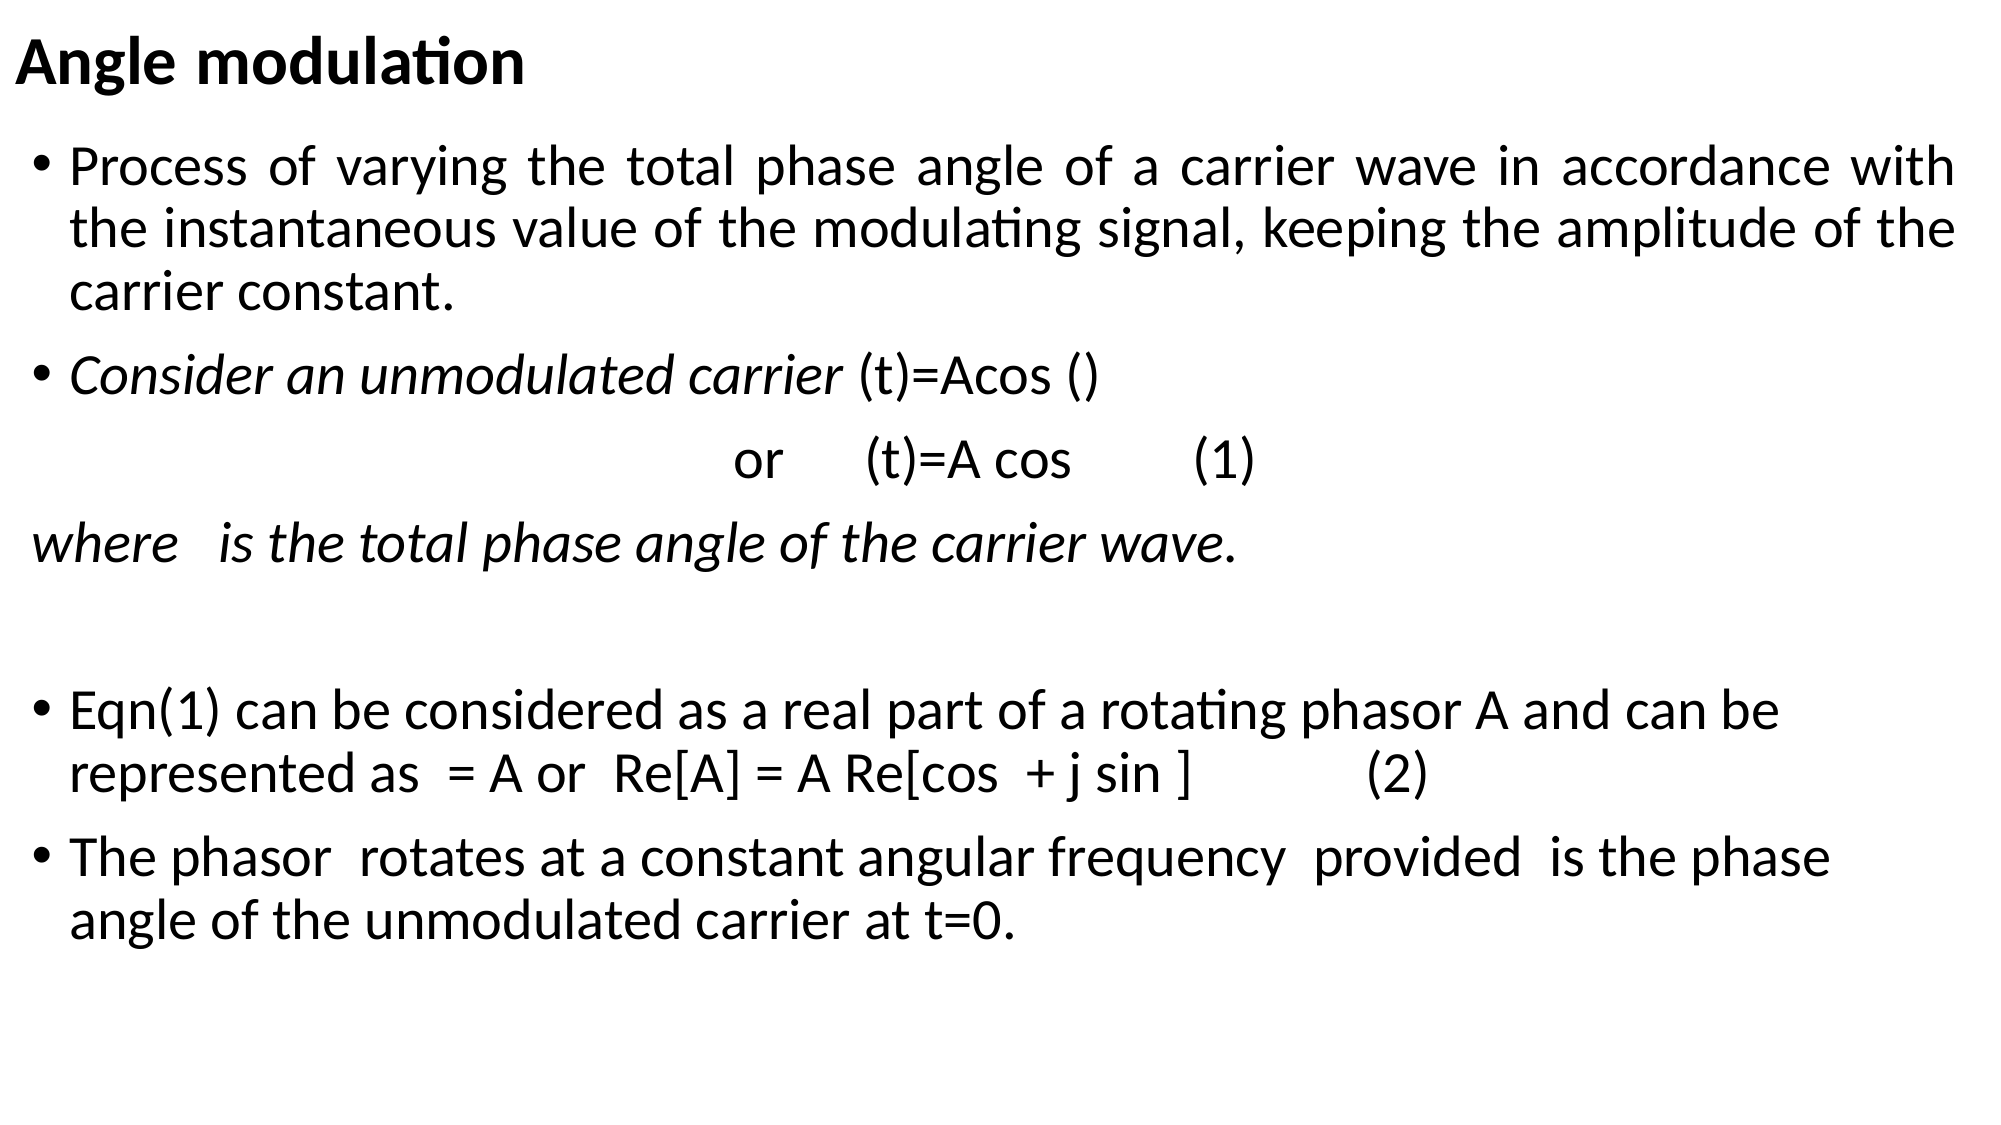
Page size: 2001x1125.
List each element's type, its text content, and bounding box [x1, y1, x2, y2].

title Angle modulation [0, 17, 1725, 108]
